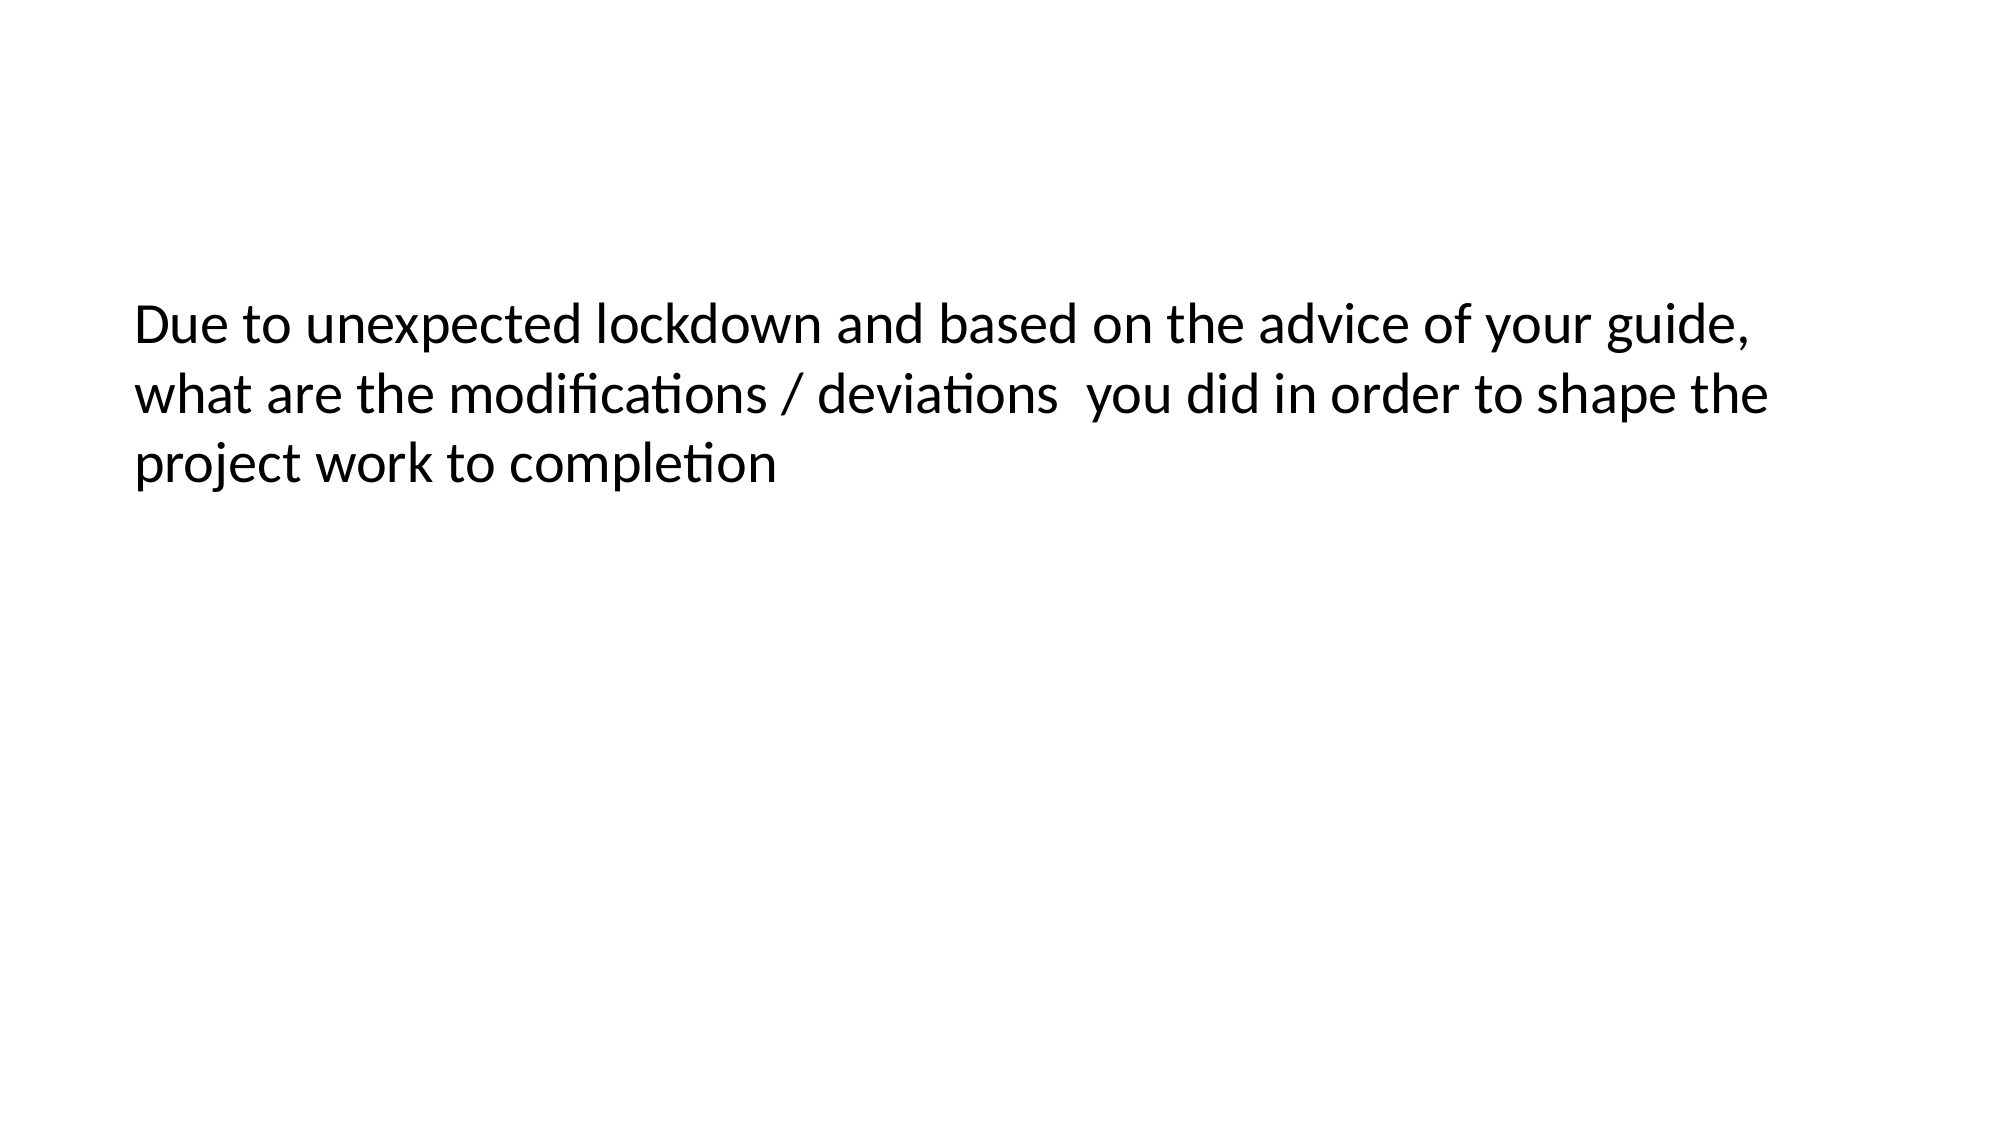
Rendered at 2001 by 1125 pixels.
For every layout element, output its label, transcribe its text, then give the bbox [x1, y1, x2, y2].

text_box Due to unexpected lockdown and based on the advice of your guide, what are the modifications / deviations you did in order to shape the project work to completion [119, 277, 1863, 502]
